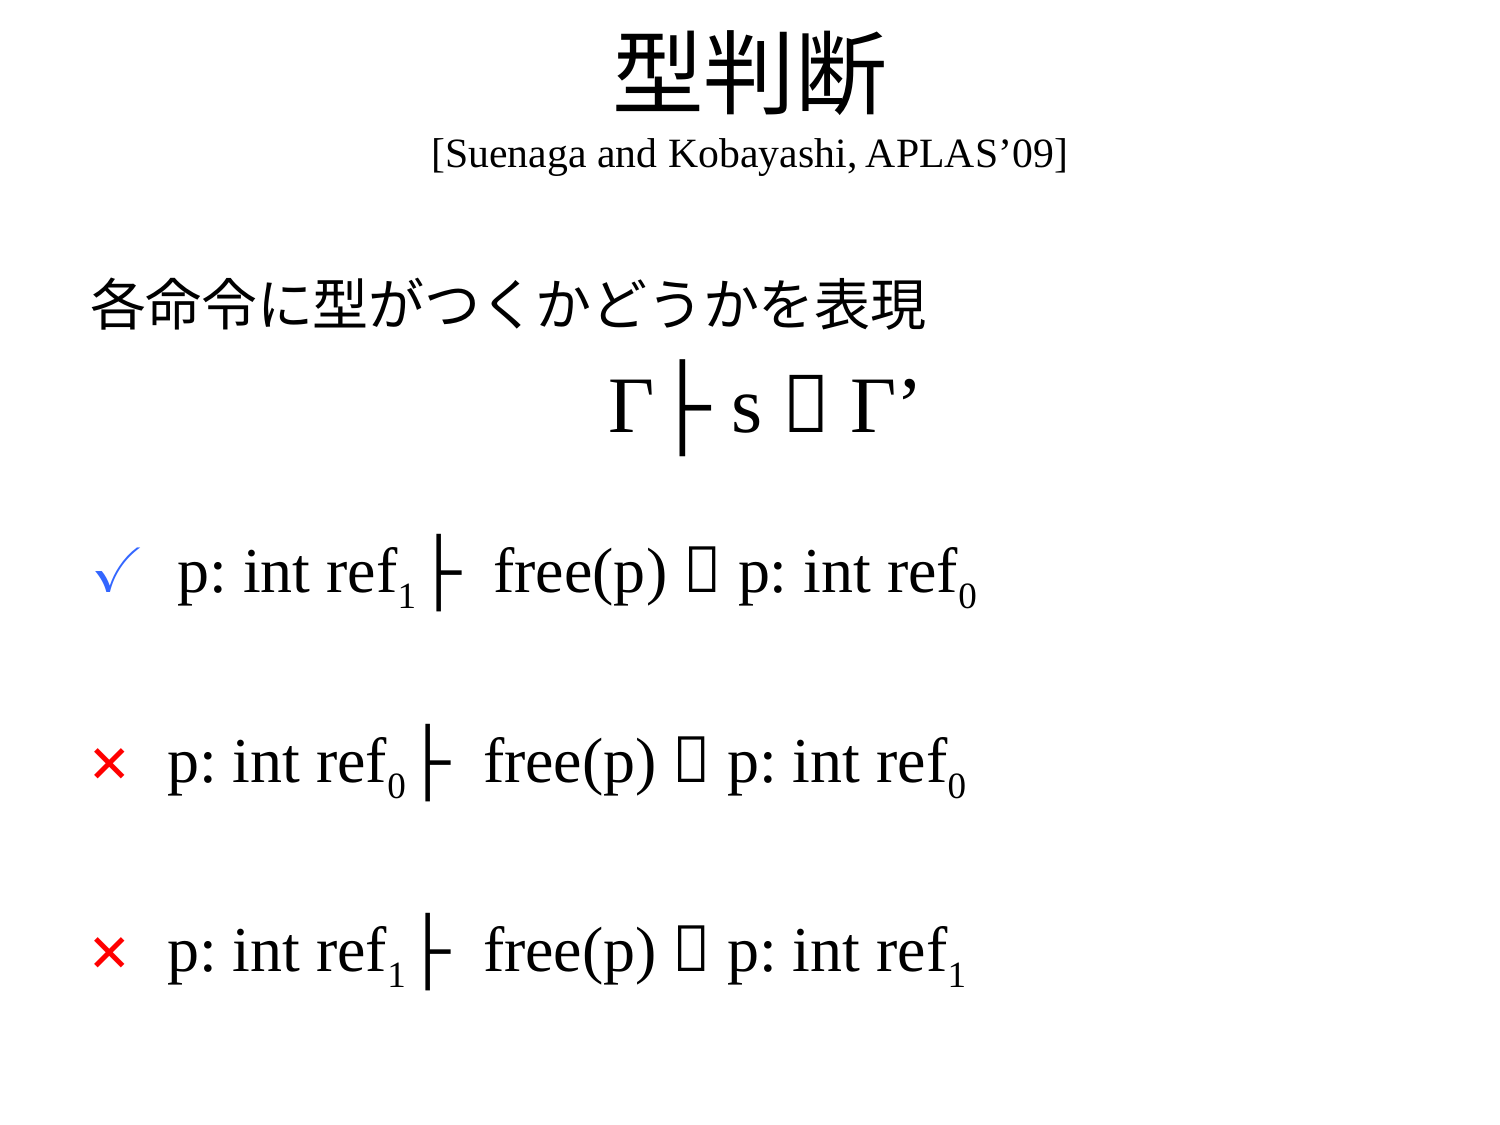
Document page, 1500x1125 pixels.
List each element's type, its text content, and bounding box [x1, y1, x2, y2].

list 各命令に型がつくかどうかを表現 Γ├ s  Γ’ ✓ p: int ref1├ free(p)  p: int ref0 ✕ p: int ref0├ free(p)  p: int ref0 ✕ p: int ref1├ free(p)  p: int ref1 [75, 262, 1425, 1005]
title 型判断 [Suenaga and Kobayashi, APLAS’09] [75, 1, 1425, 190]
